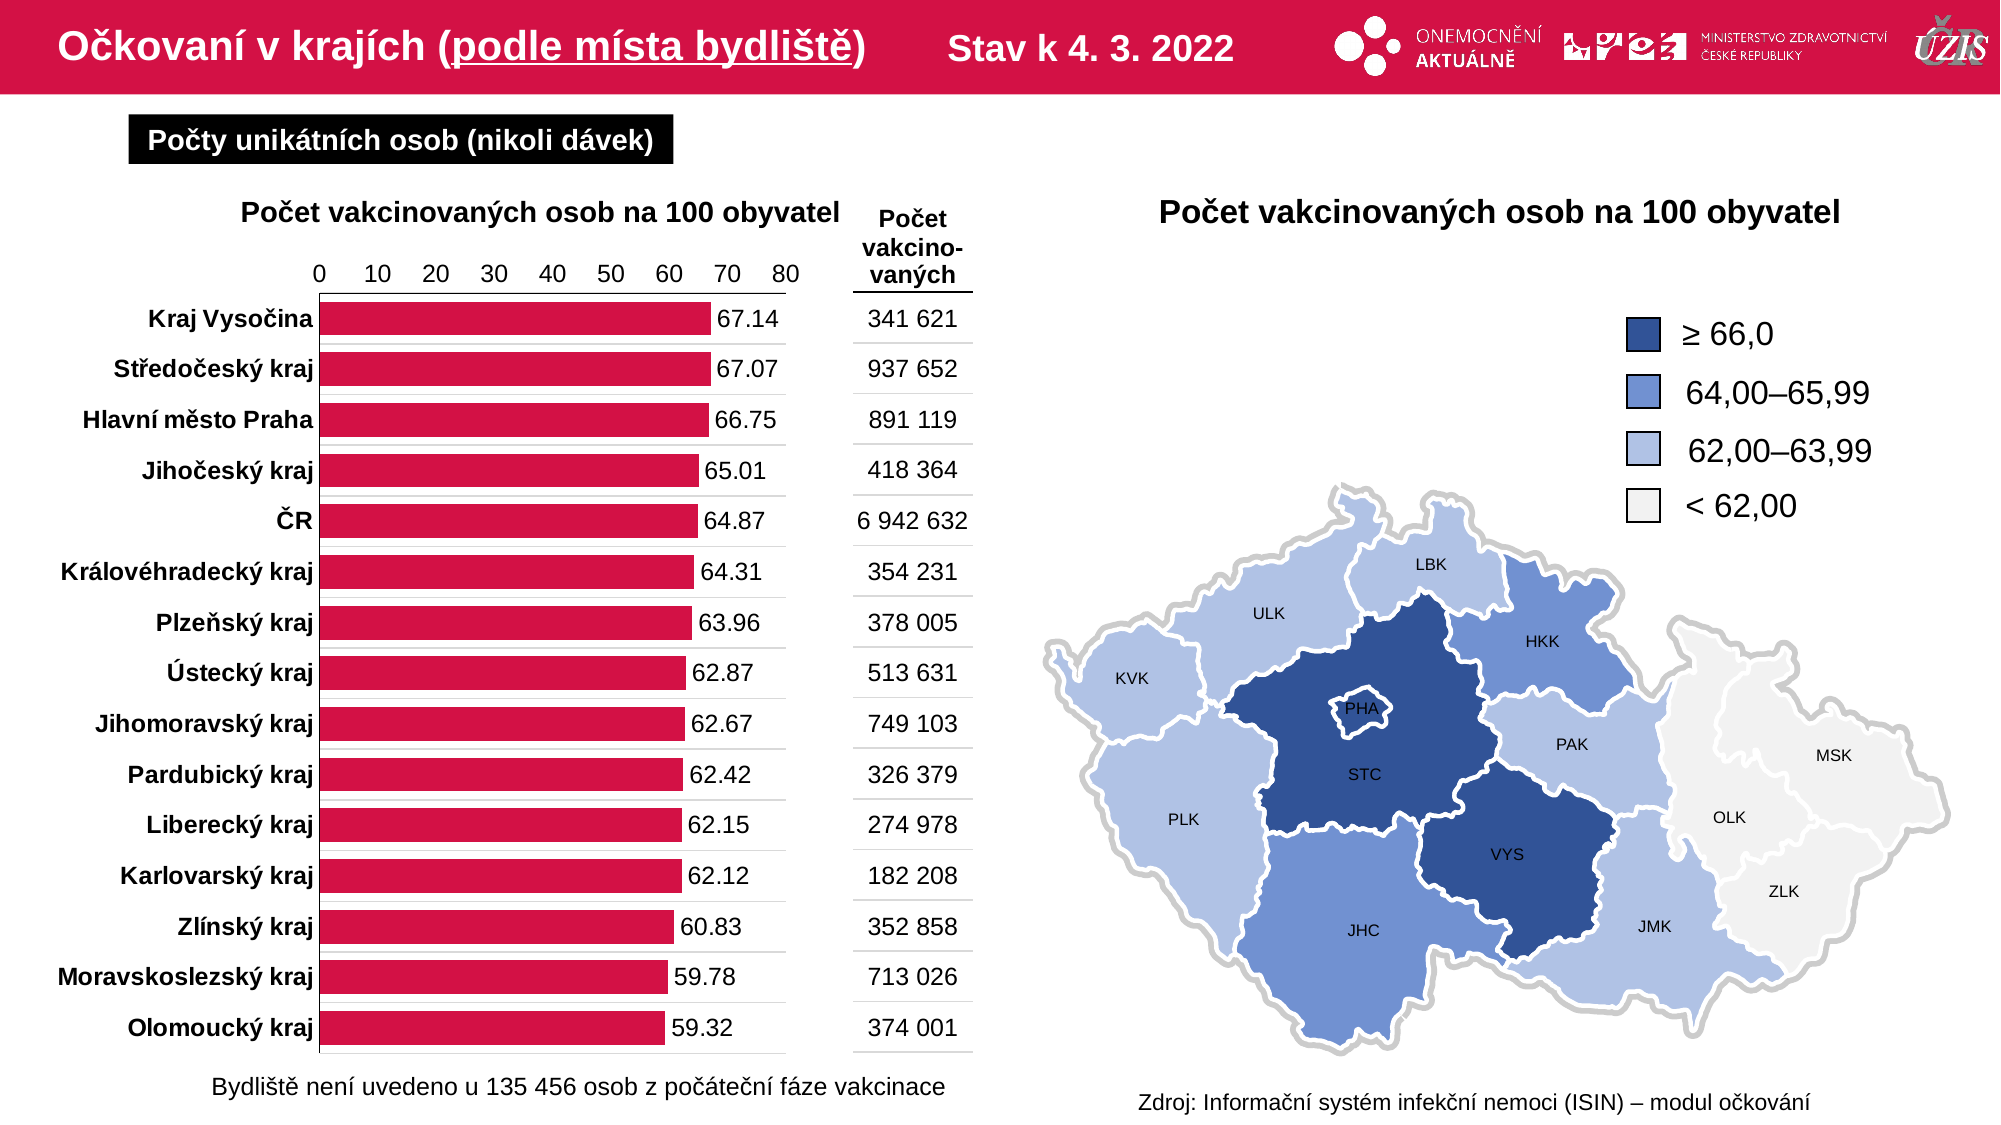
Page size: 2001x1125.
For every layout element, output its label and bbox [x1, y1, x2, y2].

picture [1915, 15, 1989, 66]
text_box [1050, 490, 1943, 1049]
table_cell [859, 800, 973, 849]
text_box [1626, 488, 1661, 523]
table_cell [859, 952, 973, 1001]
table_cell [859, 698, 973, 747]
table_cell [859, 445, 973, 494]
table_cell [859, 597, 973, 646]
table_cell [859, 901, 973, 950]
table_cell [859, 344, 973, 393]
table_cell [859, 496, 973, 545]
title [42, 0, 1262, 95]
table_cell [859, 749, 973, 798]
picture [1334, 16, 1542, 76]
text_box [1667, 304, 1790, 360]
text_box [1670, 363, 1886, 419]
text_box [1144, 183, 1857, 238]
text_box [1626, 374, 1661, 409]
text_box [128, 114, 674, 164]
table_cell [859, 293, 973, 342]
text_box [1626, 431, 1661, 466]
text_box [932, 16, 1322, 77]
table_cell [859, 850, 973, 899]
table_cell [859, 648, 973, 697]
chart [28, 236, 859, 1077]
text_box [225, 186, 857, 236]
picture [1563, 31, 1888, 60]
text_box [196, 1063, 963, 1108]
table_header [853, 201, 973, 291]
table_cell [859, 546, 973, 595]
text_box [1670, 421, 1888, 531]
table_cell [859, 1002, 973, 1051]
text_box [1626, 317, 1661, 352]
table_cell [859, 394, 973, 443]
text_box [1123, 1080, 1827, 1123]
